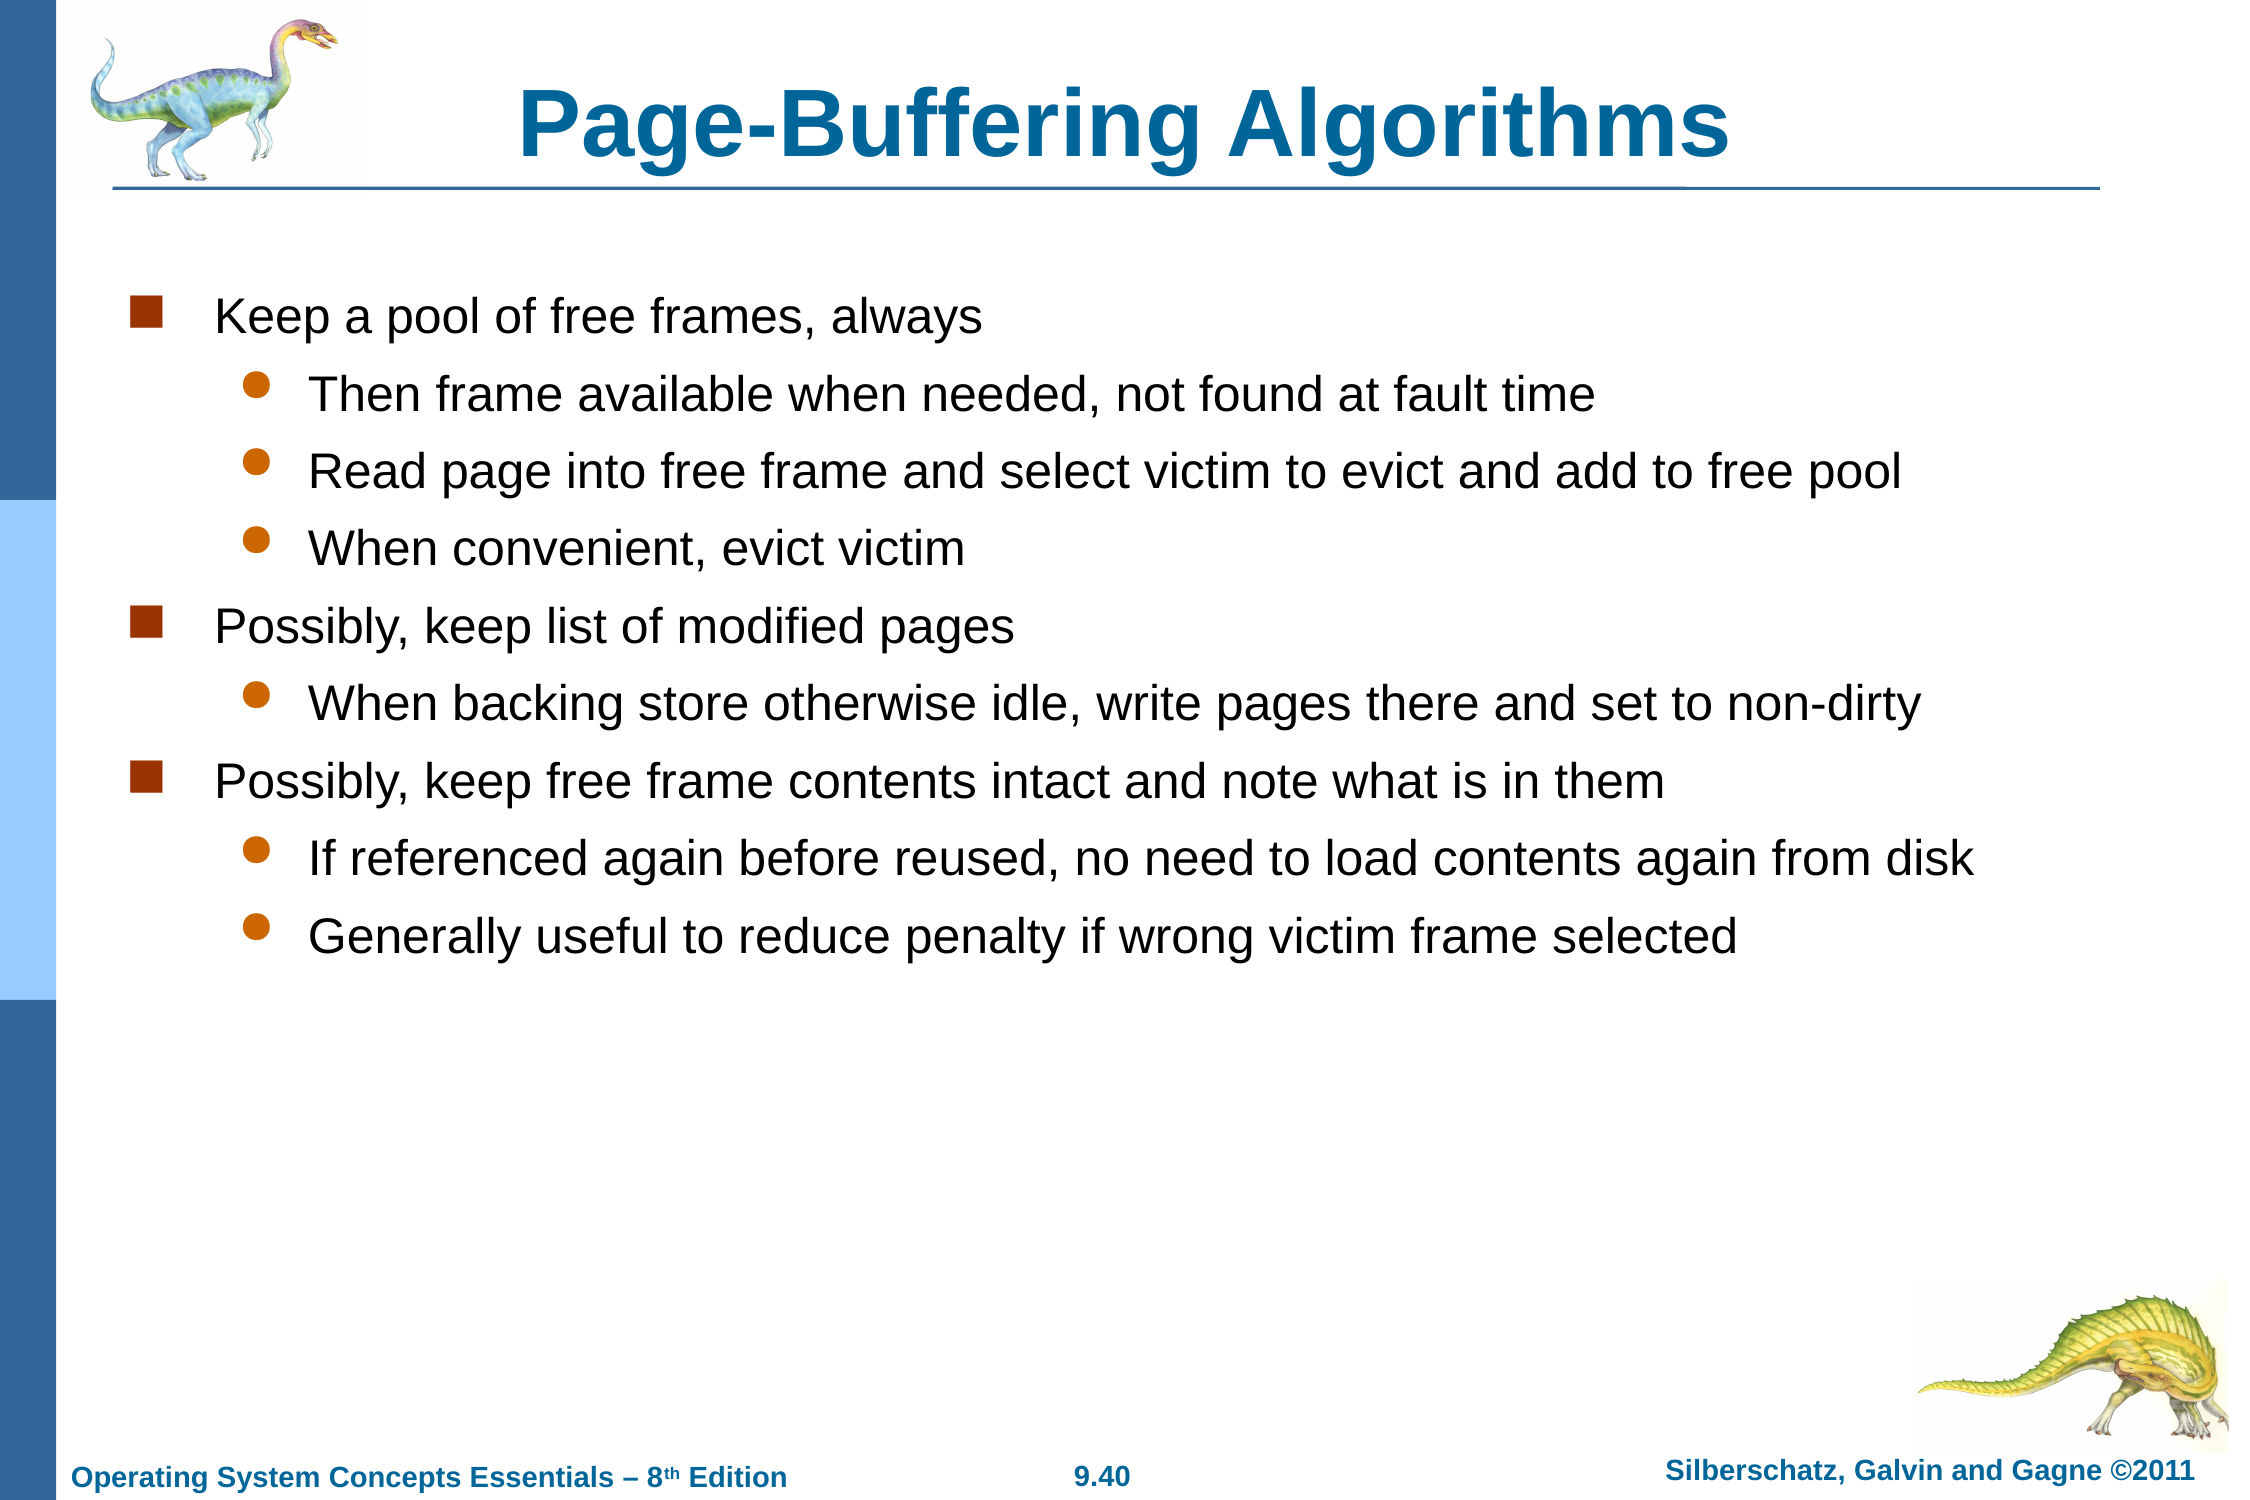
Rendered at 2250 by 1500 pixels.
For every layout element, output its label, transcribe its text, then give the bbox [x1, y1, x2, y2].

picture [1913, 1279, 2229, 1453]
title Page-Buffering Algorithms [112, 60, 2138, 187]
list Keep a pool of free frames, always Then frame available when needed, not found at fault time Read page into free frame and select victim to evict and add to free pool When convenient, evict victim Possibly, keep list of modified pages When backing store otherwise idle, write pages there and set to non-dirty Possibly, keep free frame contents intact and note what is in them If referenced again before reused, no need to load contents again from disk Generally useful to reduce penalty if wrong victim frame selected [112, 272, 2138, 1264]
picture [70, 0, 365, 199]
